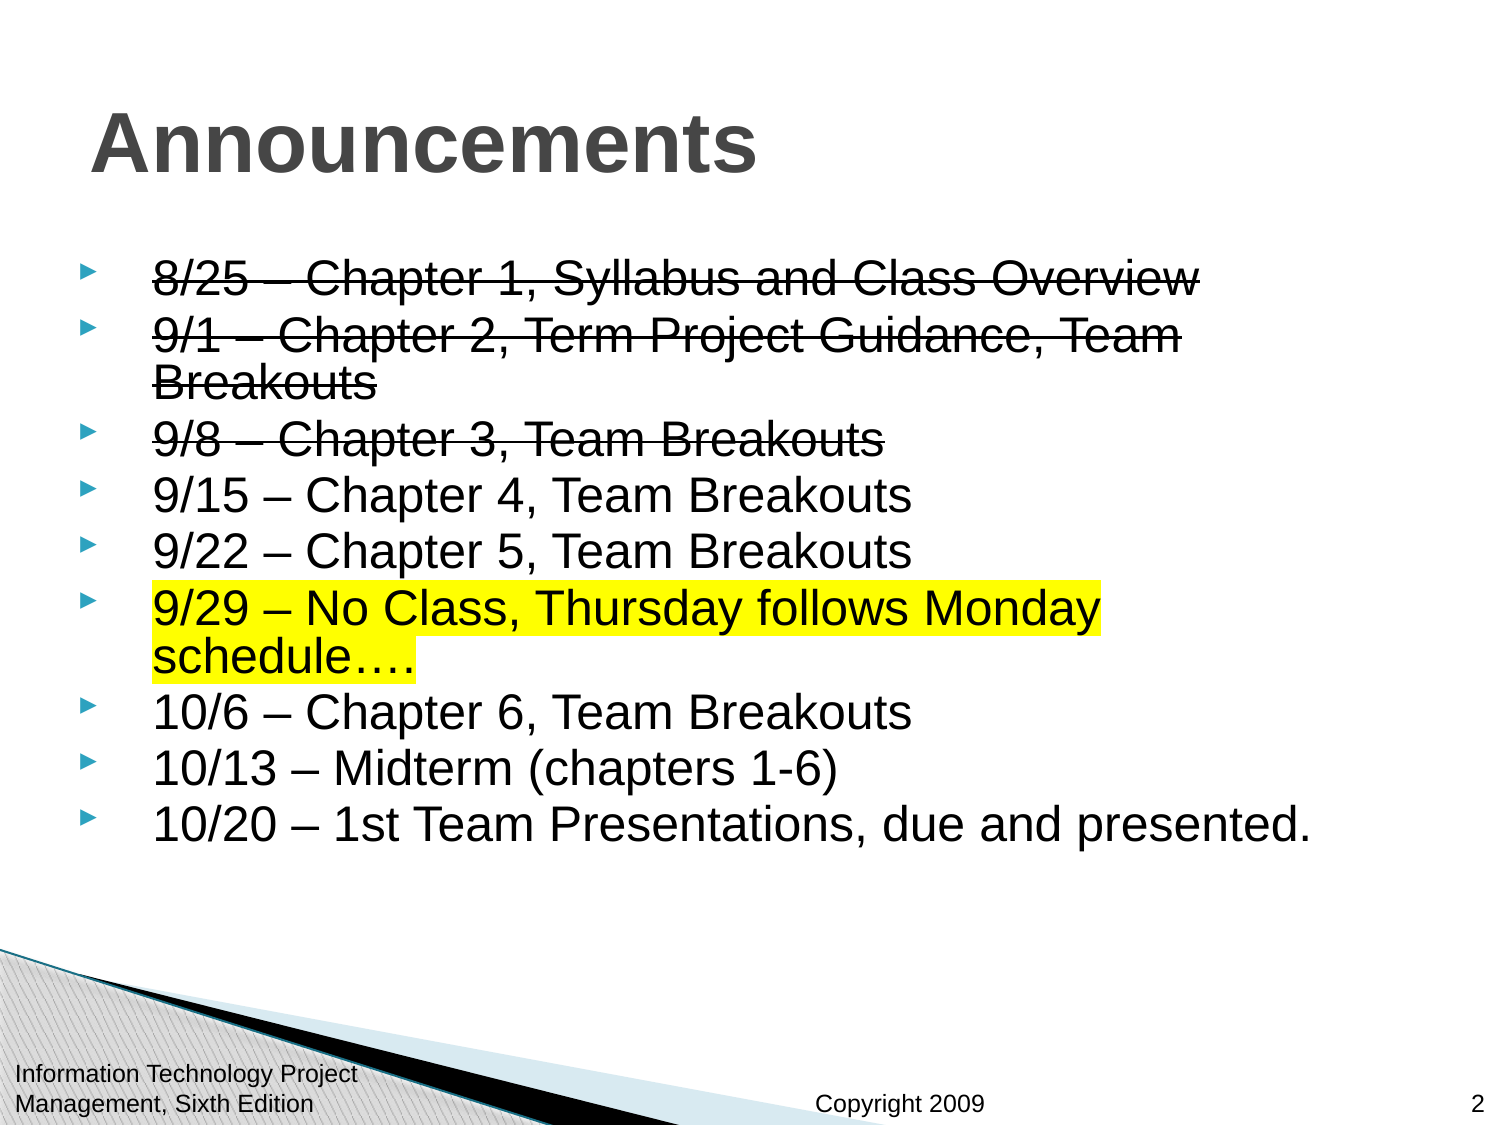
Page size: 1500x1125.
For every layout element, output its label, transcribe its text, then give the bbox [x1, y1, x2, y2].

slide_number 2 [1412, 1065, 1500, 1125]
title Announcements [75, 45, 1425, 233]
text_box Information Technology Project Management, Sixth Edition [0, 1065, 388, 1125]
list 8/25 – Chapter 1, Syllabus and Class Overview 9/1 – Chapter 2, Term Project Guidance, Team Breakouts 9/8 – Chapter 3, Team Breakouts 9/15 – Chapter 4, Team Breakouts 9/22 – Chapter 5, Team Breakouts 9/29 – No Class, Thursday follows Monday schedule…. 10/6 – Chapter 6, Team Breakouts 10/13 – Midterm (chapters 1-6) 10/20 – 1st Team Presentations, due and presented. [62, 249, 1388, 1000]
